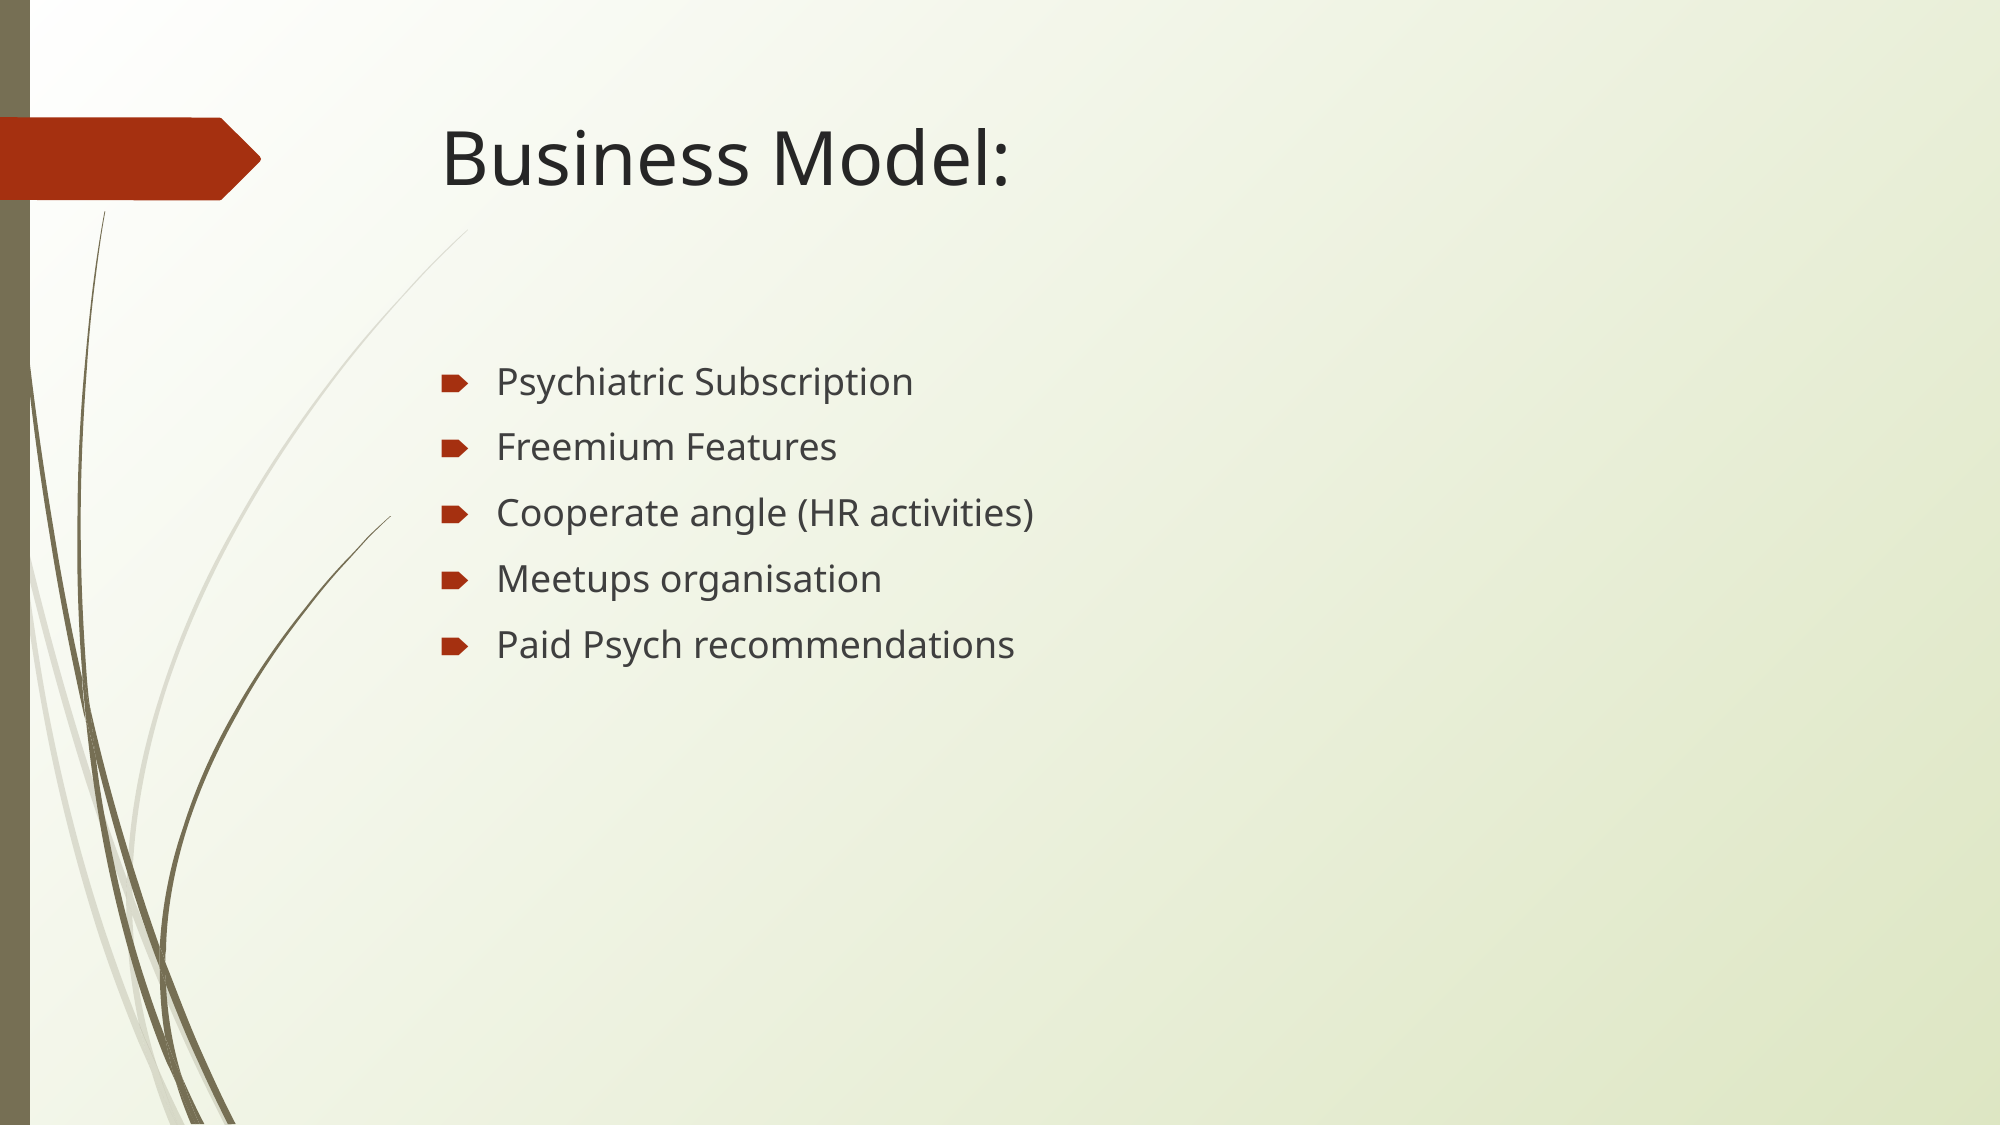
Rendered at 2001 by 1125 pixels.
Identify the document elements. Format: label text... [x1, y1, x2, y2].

title Business Model: [425, 102, 1888, 313]
list Psychiatric Subscription Freemium Features Cooperate angle (HR activities) Meetups organisation Paid Psych recommendations [424, 350, 1888, 970]
